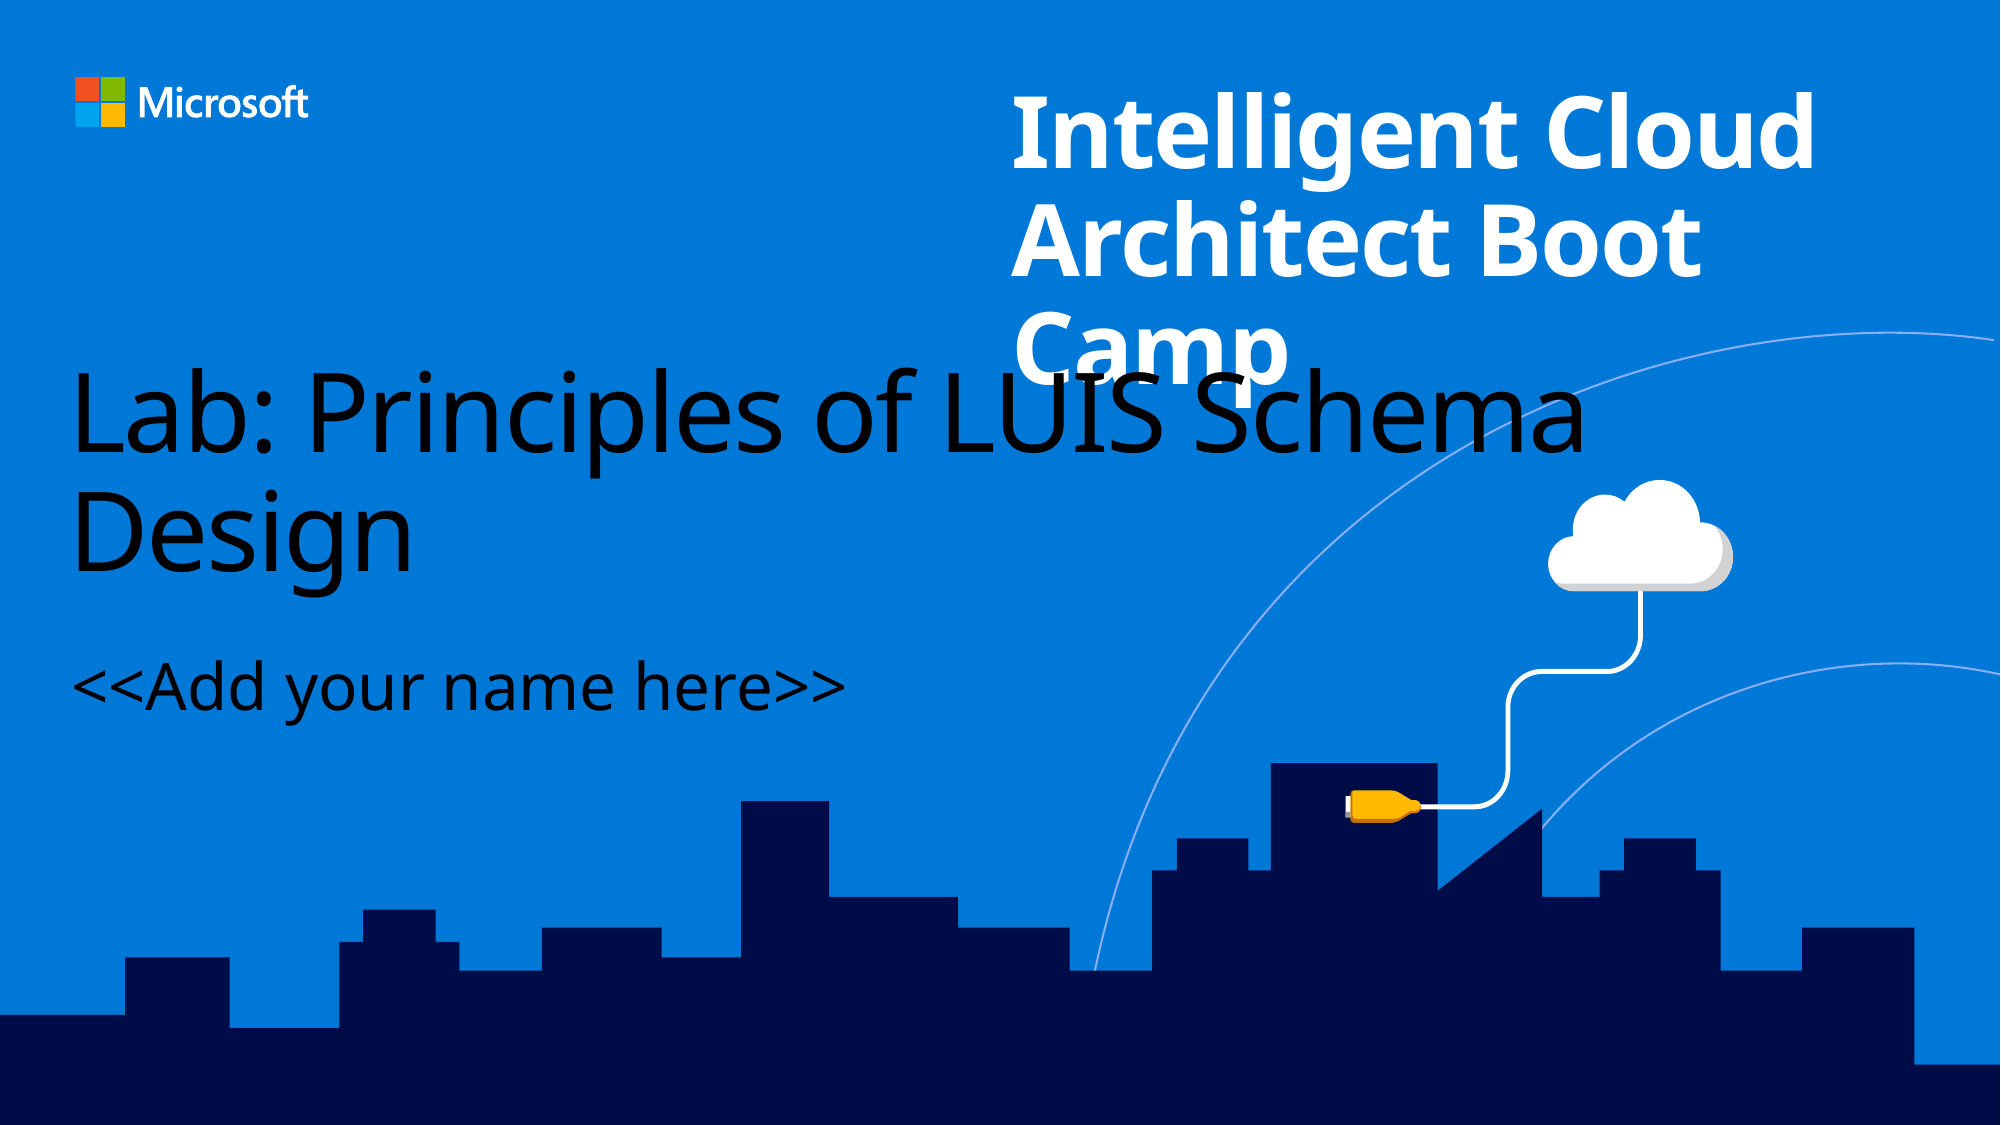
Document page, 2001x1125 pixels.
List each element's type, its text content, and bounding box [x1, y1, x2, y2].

title Lab: Principles of LUIS Schema Design [44, 341, 1837, 636]
list <<Add your name here>> [44, 636, 1221, 931]
